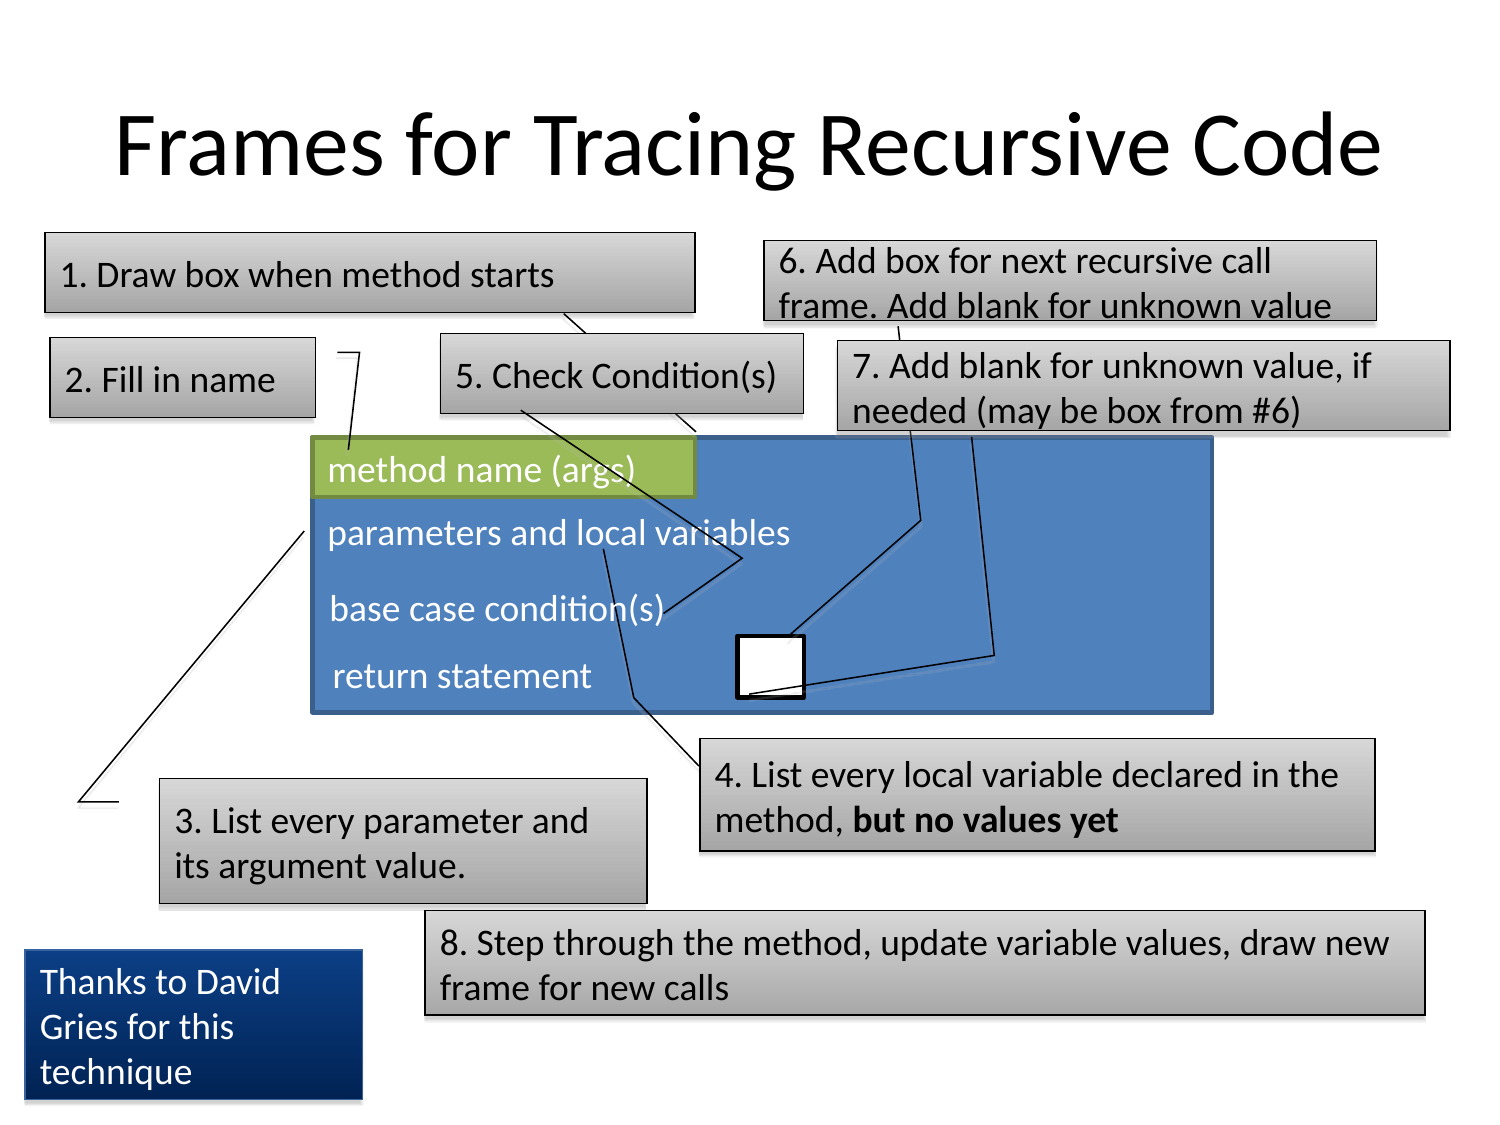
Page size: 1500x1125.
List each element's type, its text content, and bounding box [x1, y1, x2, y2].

text_box base case condition(s) [314, 576, 681, 637]
text_box 5. Check Condition(s) [440, 333, 804, 614]
text_box 4. List every local variable declared in the method, but no values yet [621, 637, 1375, 851]
text_box 3. List every parameter and its argument value. [159, 778, 648, 904]
text_box 2. Fill in name [49, 337, 316, 418]
text_box Thanks to David Gries for this technique [24, 949, 363, 1100]
text_box parameters and local variables [310, 499, 738, 715]
text_box 7. Add blank for unknown value, if needed (may be box from #6) [837, 340, 1450, 431]
title Frames for Tracing Recursive Code [75, 45, 1425, 233]
text_box 6. Add box for next recursive call frame. Add blank for unknown value [763, 240, 1377, 321]
text_box 1. Draw box when method starts [44, 232, 695, 333]
text_box 8. Step through the method, update variable values, draw new frame for new calls [425, 910, 1425, 1016]
text_box parameters and local variables [622, 435, 1214, 715]
text_box return statement [318, 643, 616, 704]
text_box method name (args) [310, 435, 642, 499]
text_box method name (args) [554, 435, 697, 499]
text_box [735, 634, 806, 700]
